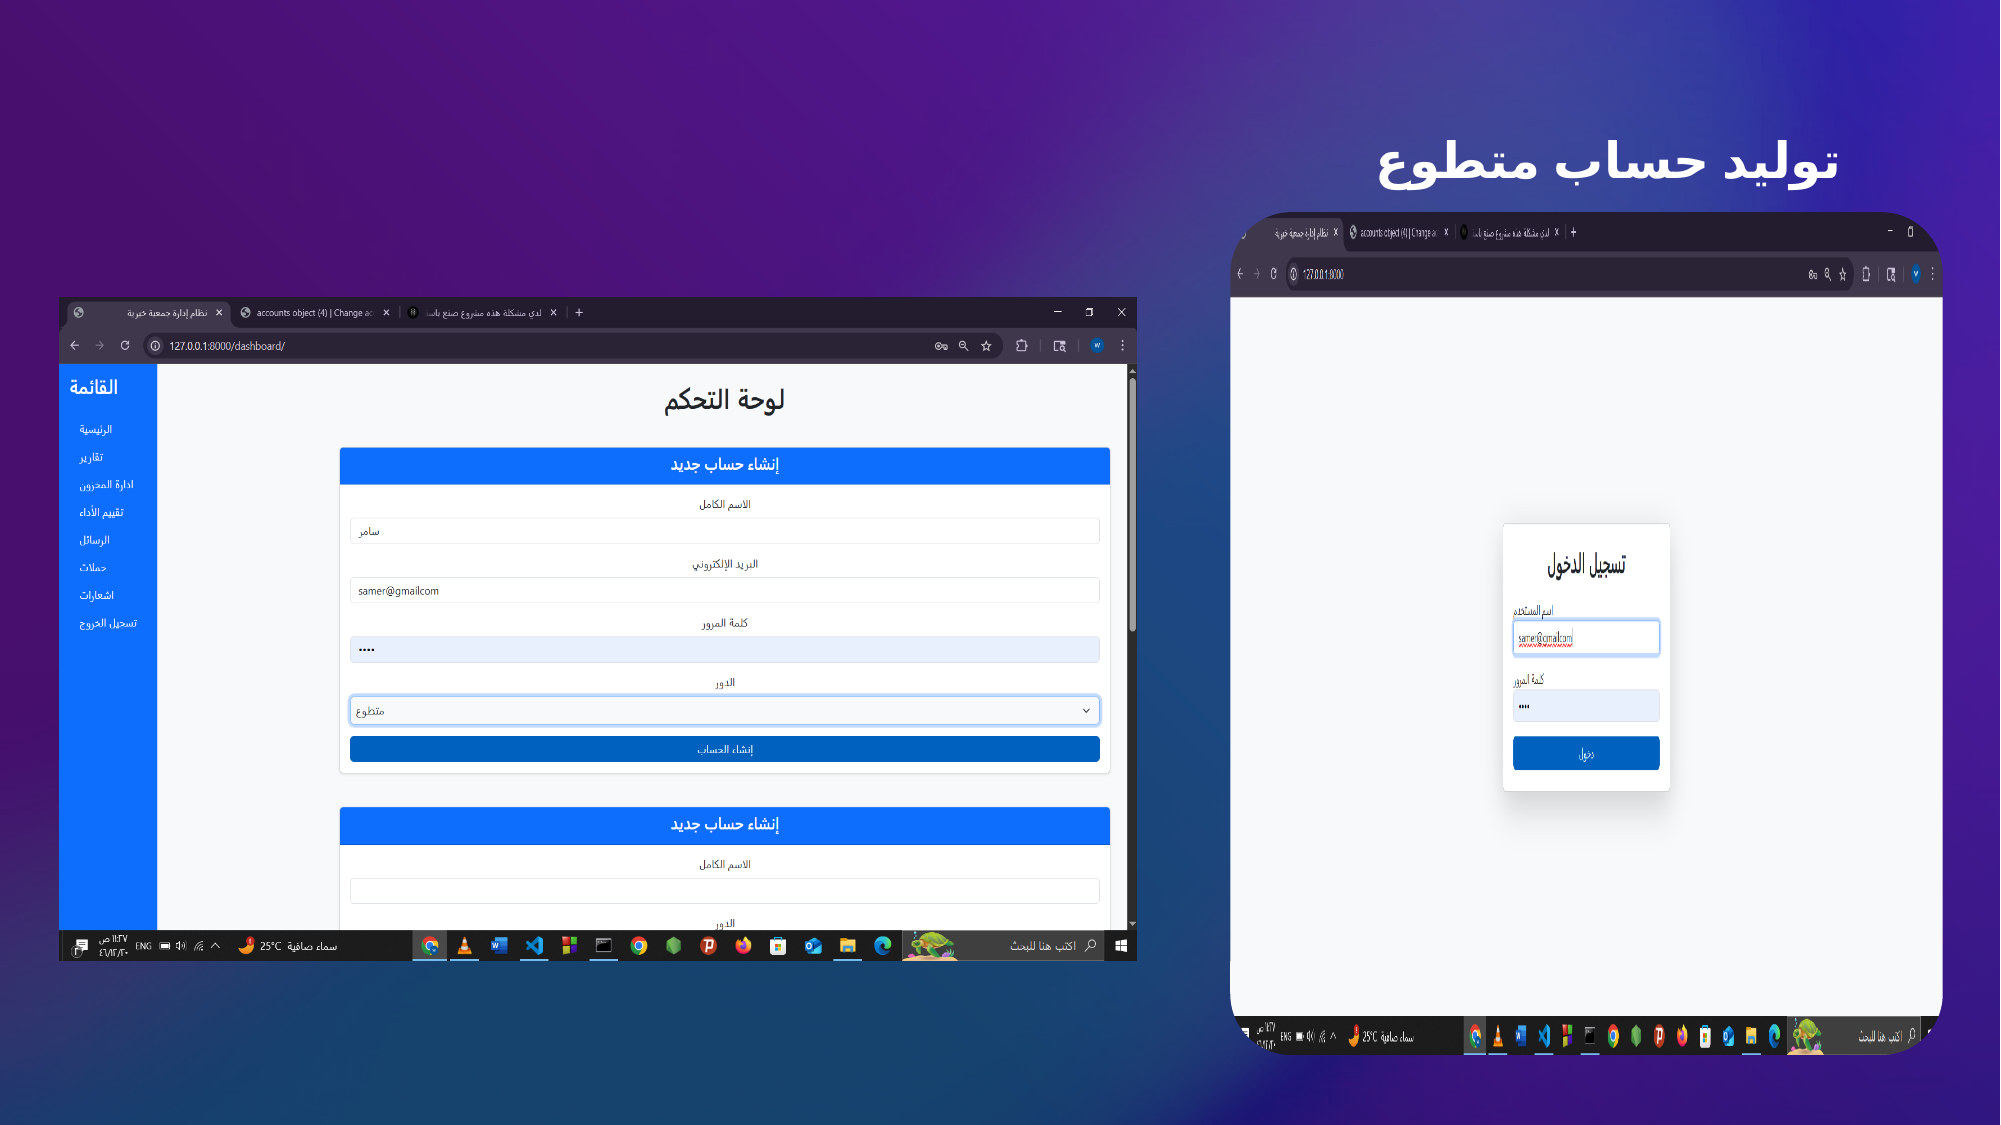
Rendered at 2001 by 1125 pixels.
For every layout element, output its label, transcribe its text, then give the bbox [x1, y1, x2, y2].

title توليد حساب متطوع [1186, 0, 2000, 196]
picture [1230, 212, 1943, 1055]
picture [59, 297, 1137, 961]
